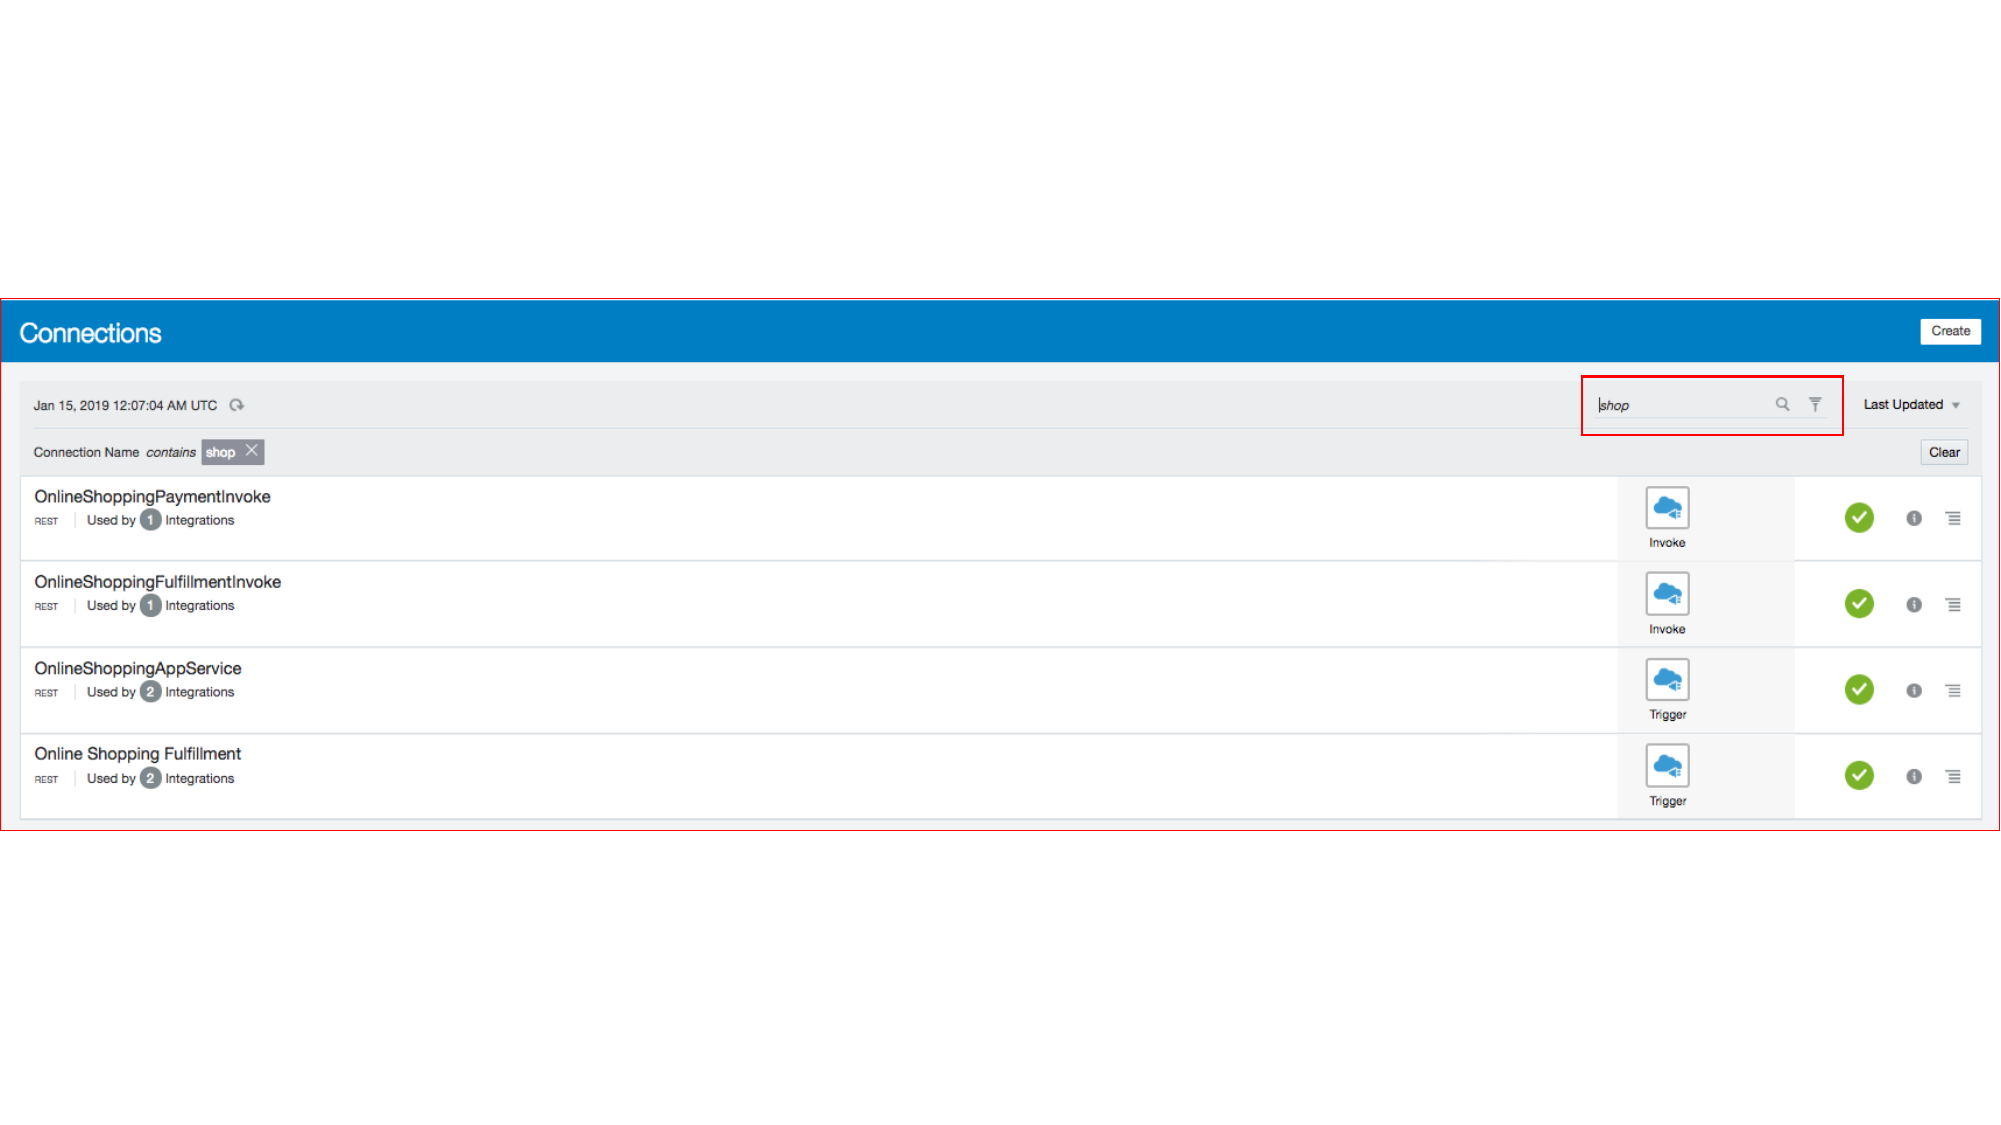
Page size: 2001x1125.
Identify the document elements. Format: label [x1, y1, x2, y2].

picture [0, 298, 2000, 831]
